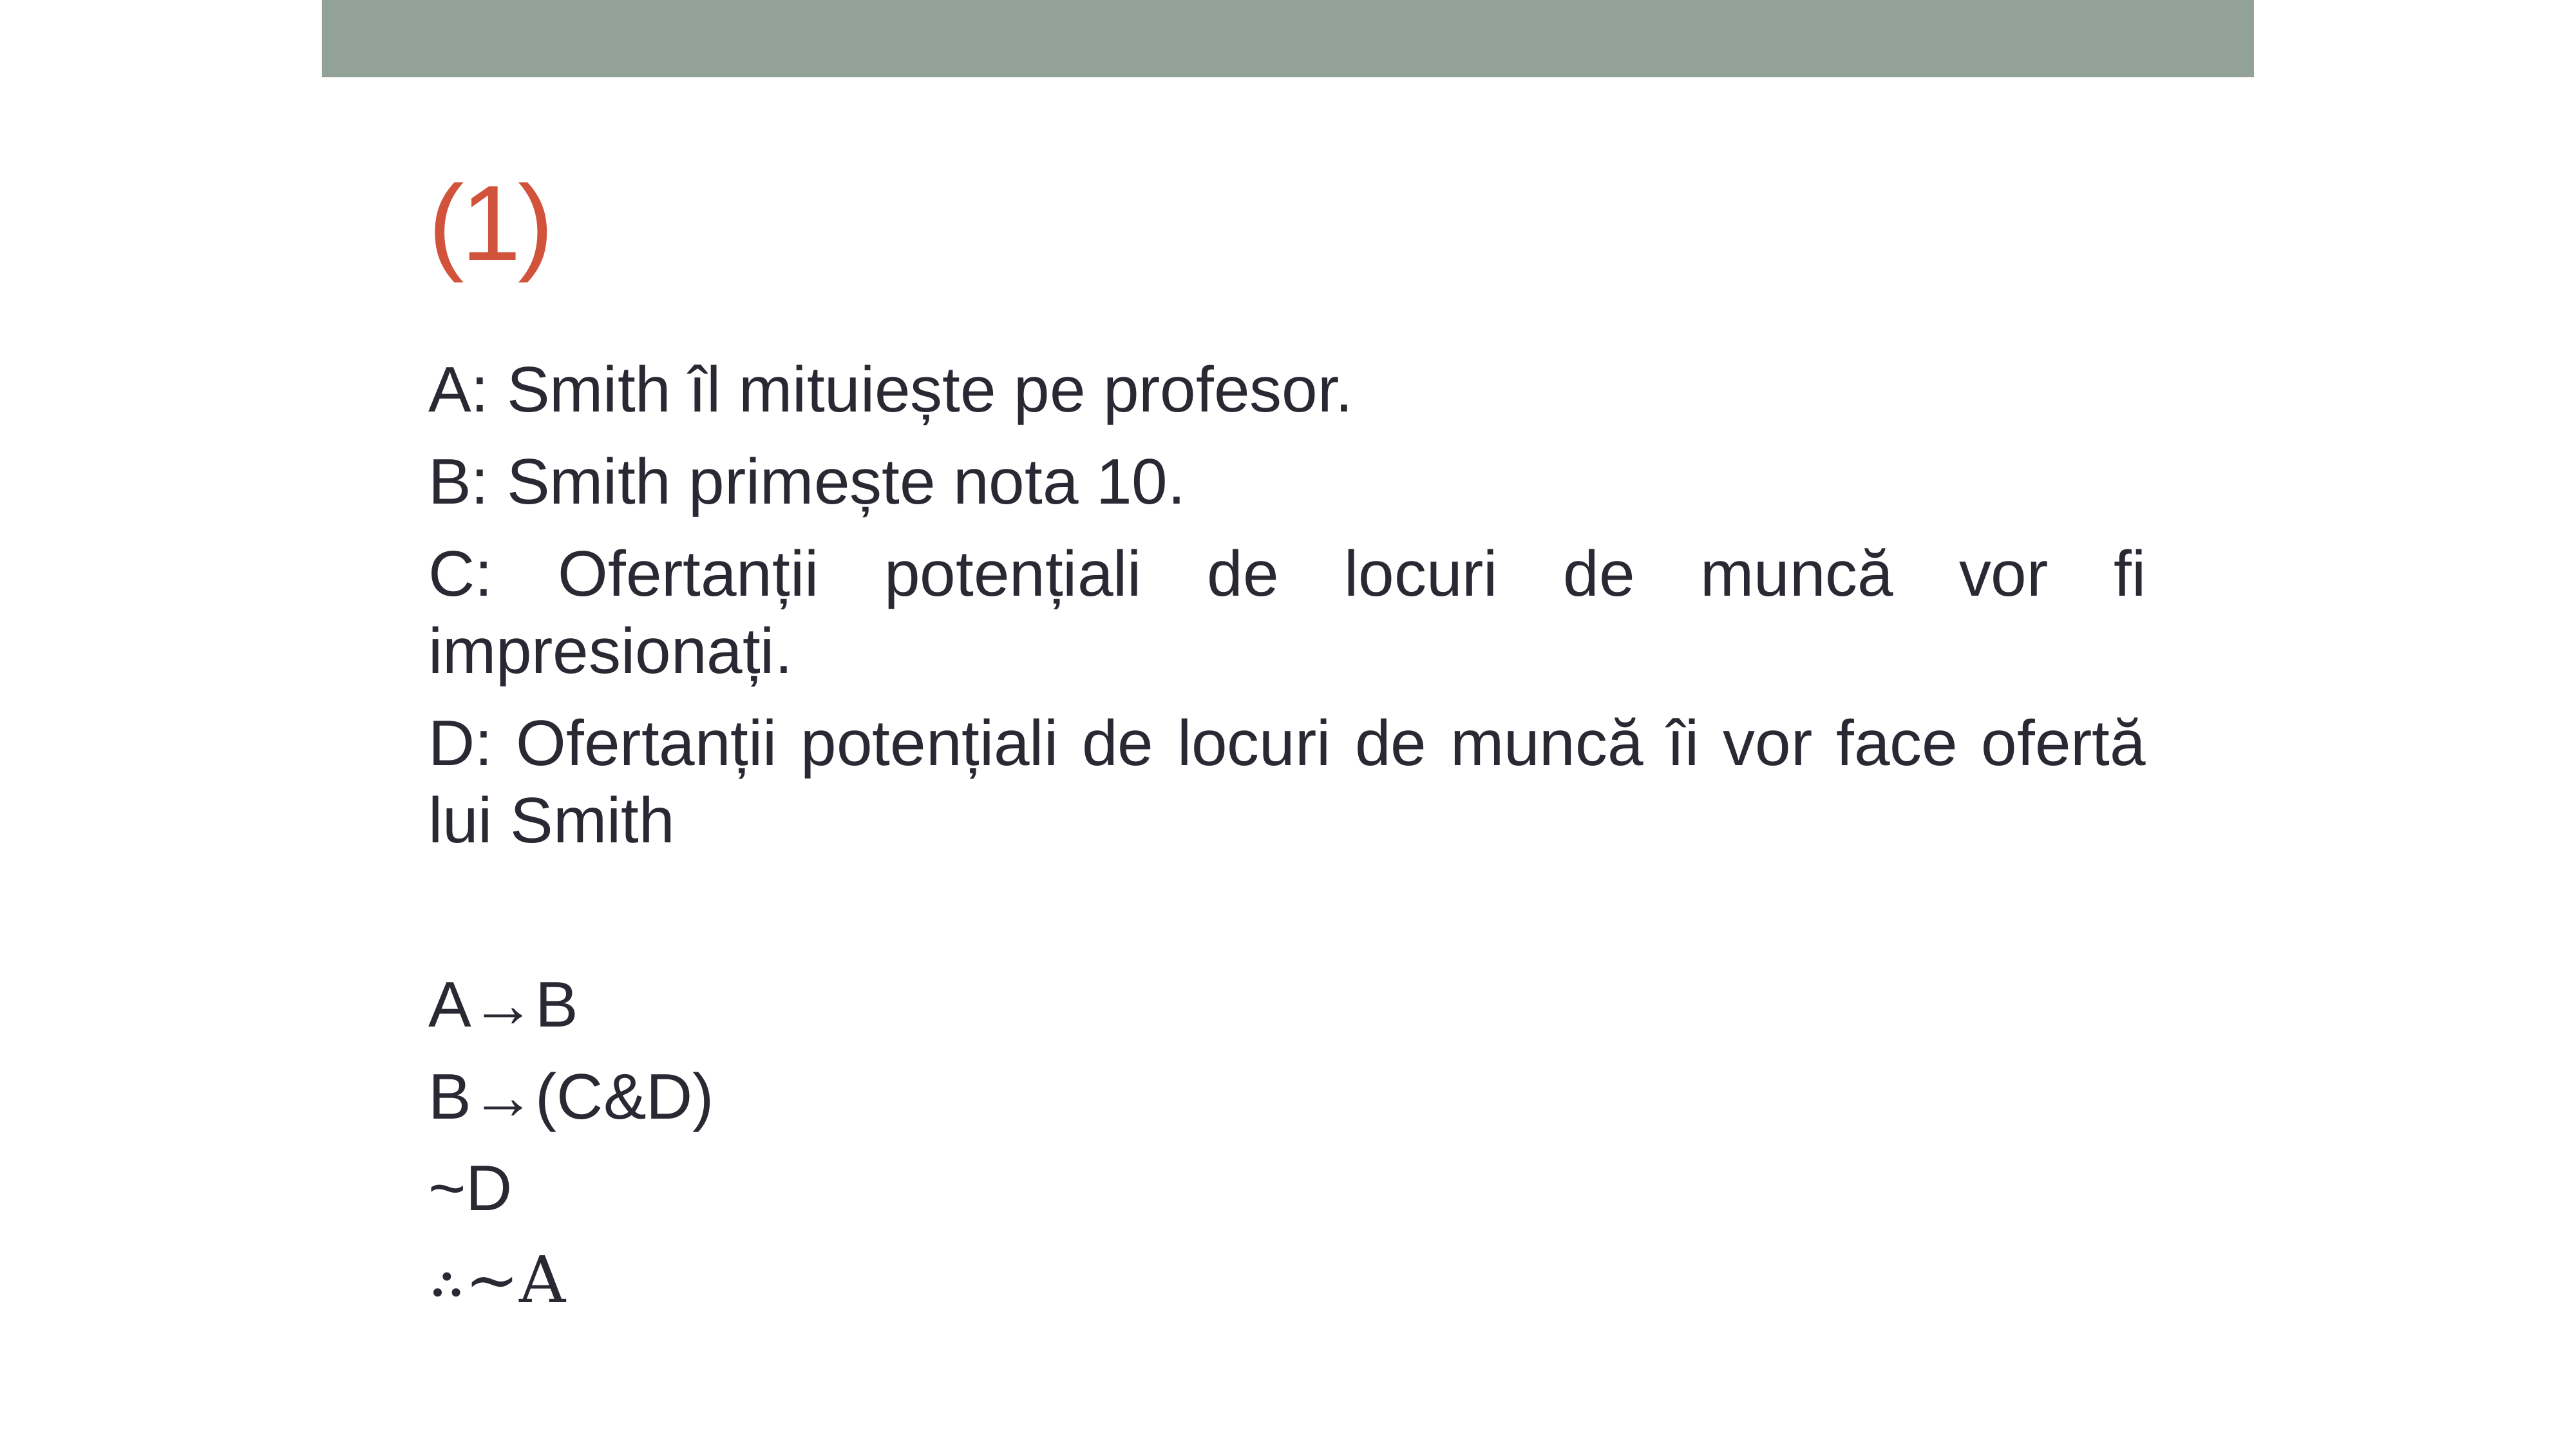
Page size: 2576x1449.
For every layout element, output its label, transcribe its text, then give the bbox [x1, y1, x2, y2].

list A: Smith îl mituiește pe profesor. B: Smith primește nota 10. C: Ofertanții potențiali de locuri de muncă vor fi impresionați. D: Ofertanții potențiali de locuri de muncă îi vor face ofertă lui Smith A→B B→(C&D) ~D ∴~A [418, 337, 2158, 1369]
title (1) [418, 112, 2158, 323]
